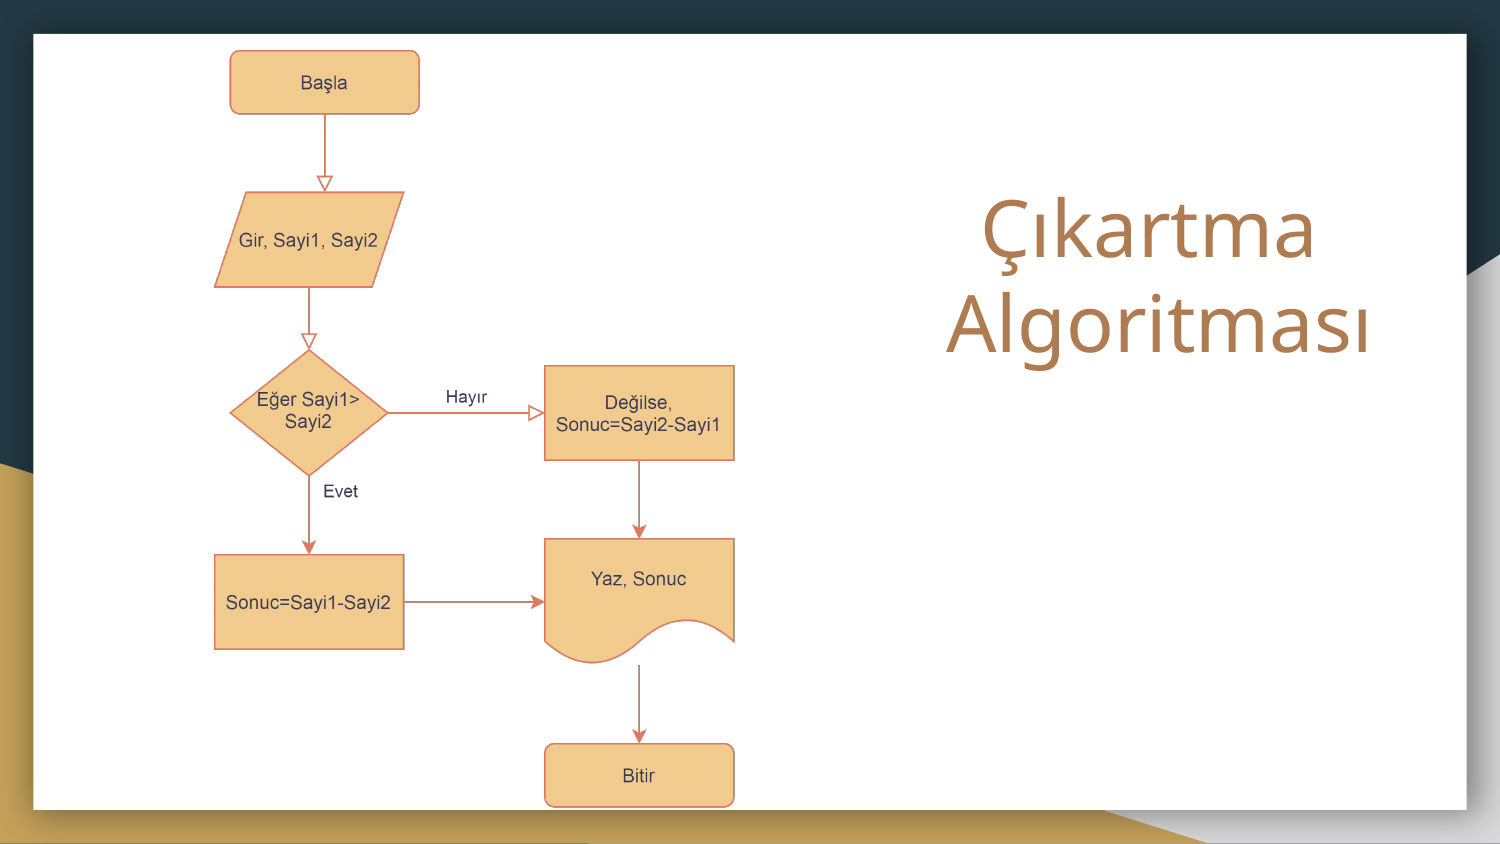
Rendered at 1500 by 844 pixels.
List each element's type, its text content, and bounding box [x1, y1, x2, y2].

picture [198, 34, 751, 823]
text_box Çıkartma Algoritması [754, 216, 1500, 330]
